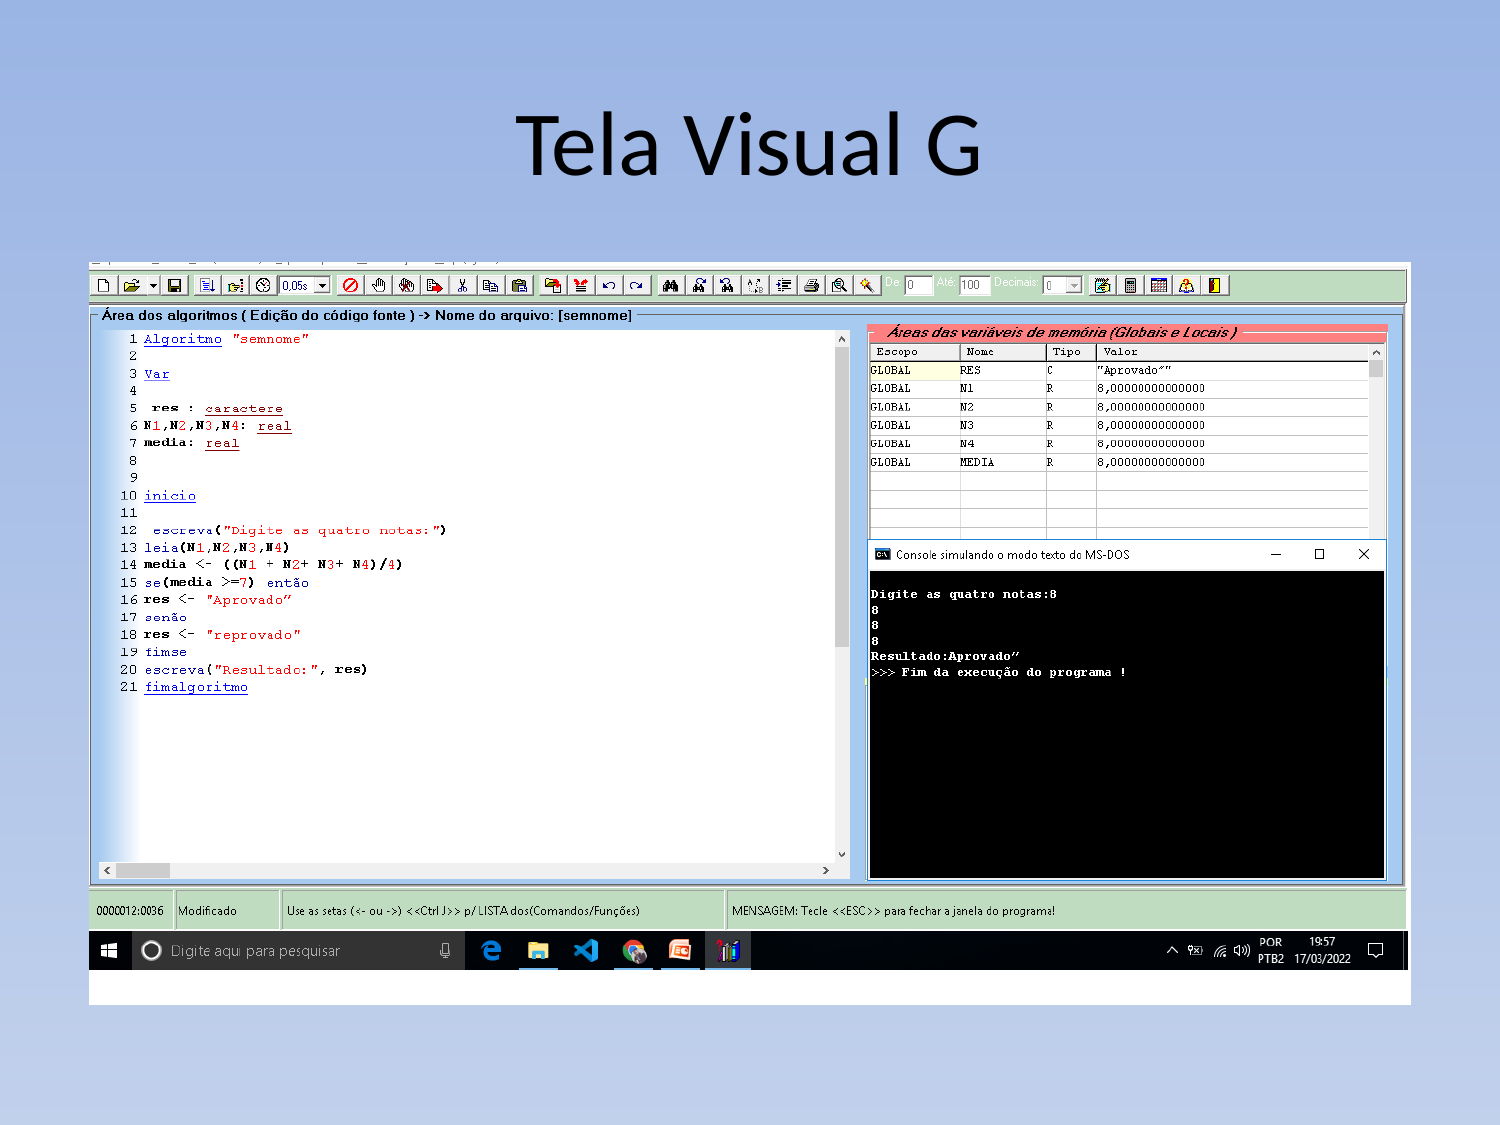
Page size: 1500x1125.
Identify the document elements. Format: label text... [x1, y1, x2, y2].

title Tela Visual G [75, 45, 1425, 233]
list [89, 262, 1411, 1006]
